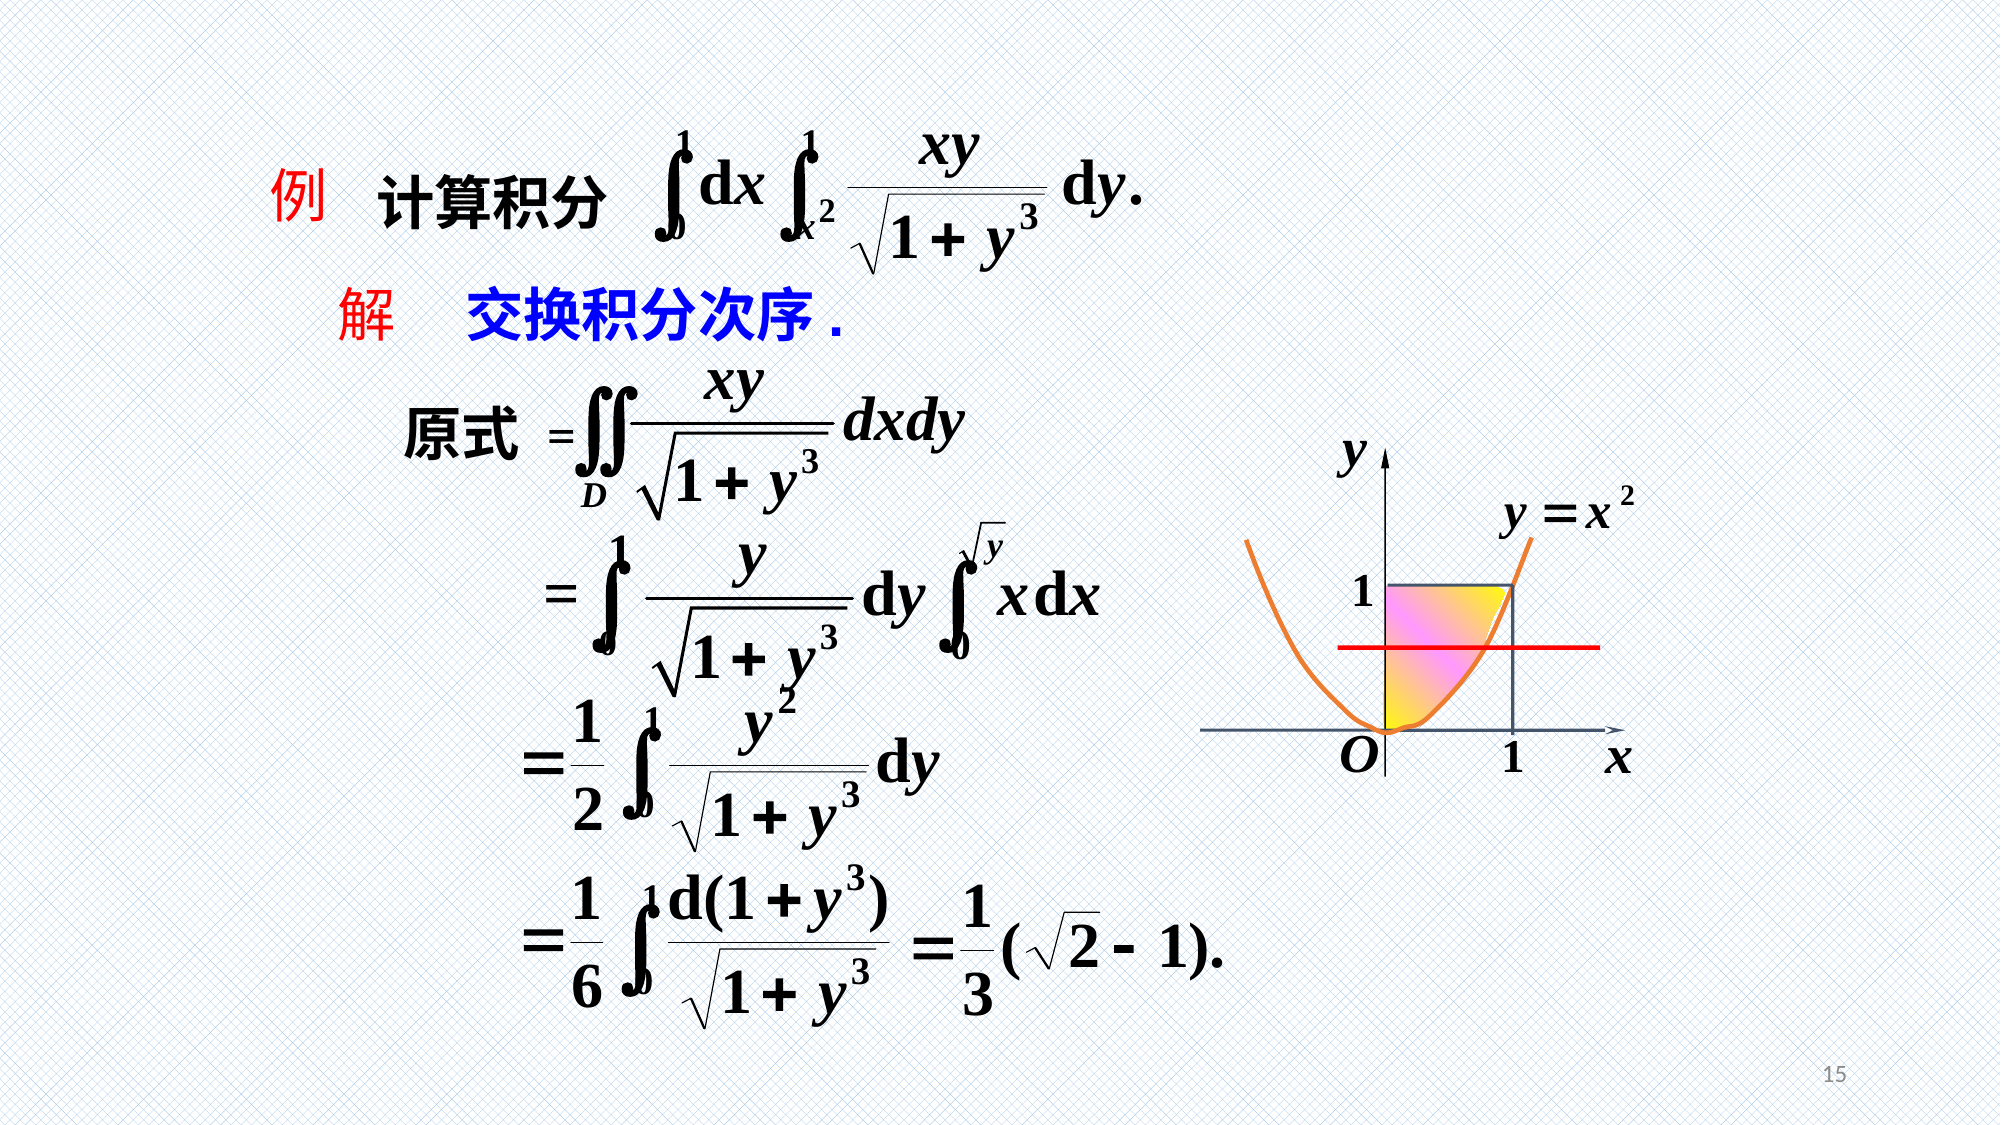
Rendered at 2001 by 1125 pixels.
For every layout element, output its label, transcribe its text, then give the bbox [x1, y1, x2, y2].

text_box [533, 508, 1117, 712]
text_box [514, 854, 894, 1035]
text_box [514, 676, 945, 858]
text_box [556, 335, 981, 535]
text_box 例 [254, 151, 334, 237]
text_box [1501, 585, 1526, 776]
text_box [603, 535, 641, 577]
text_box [1246, 472, 1645, 733]
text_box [1351, 569, 1513, 611]
text_box 原式 = [361, 368, 556, 475]
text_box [944, 621, 980, 671]
text_box 交换积分次序. [450, 270, 861, 356]
slide_number 15 [1412, 1042, 1863, 1103]
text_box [904, 871, 1227, 1023]
text_box 计算积分 [334, 138, 641, 244]
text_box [1200, 435, 1638, 780]
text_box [952, 515, 1013, 576]
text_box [641, 108, 1147, 280]
text_box 解 [323, 270, 448, 356]
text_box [594, 622, 625, 665]
